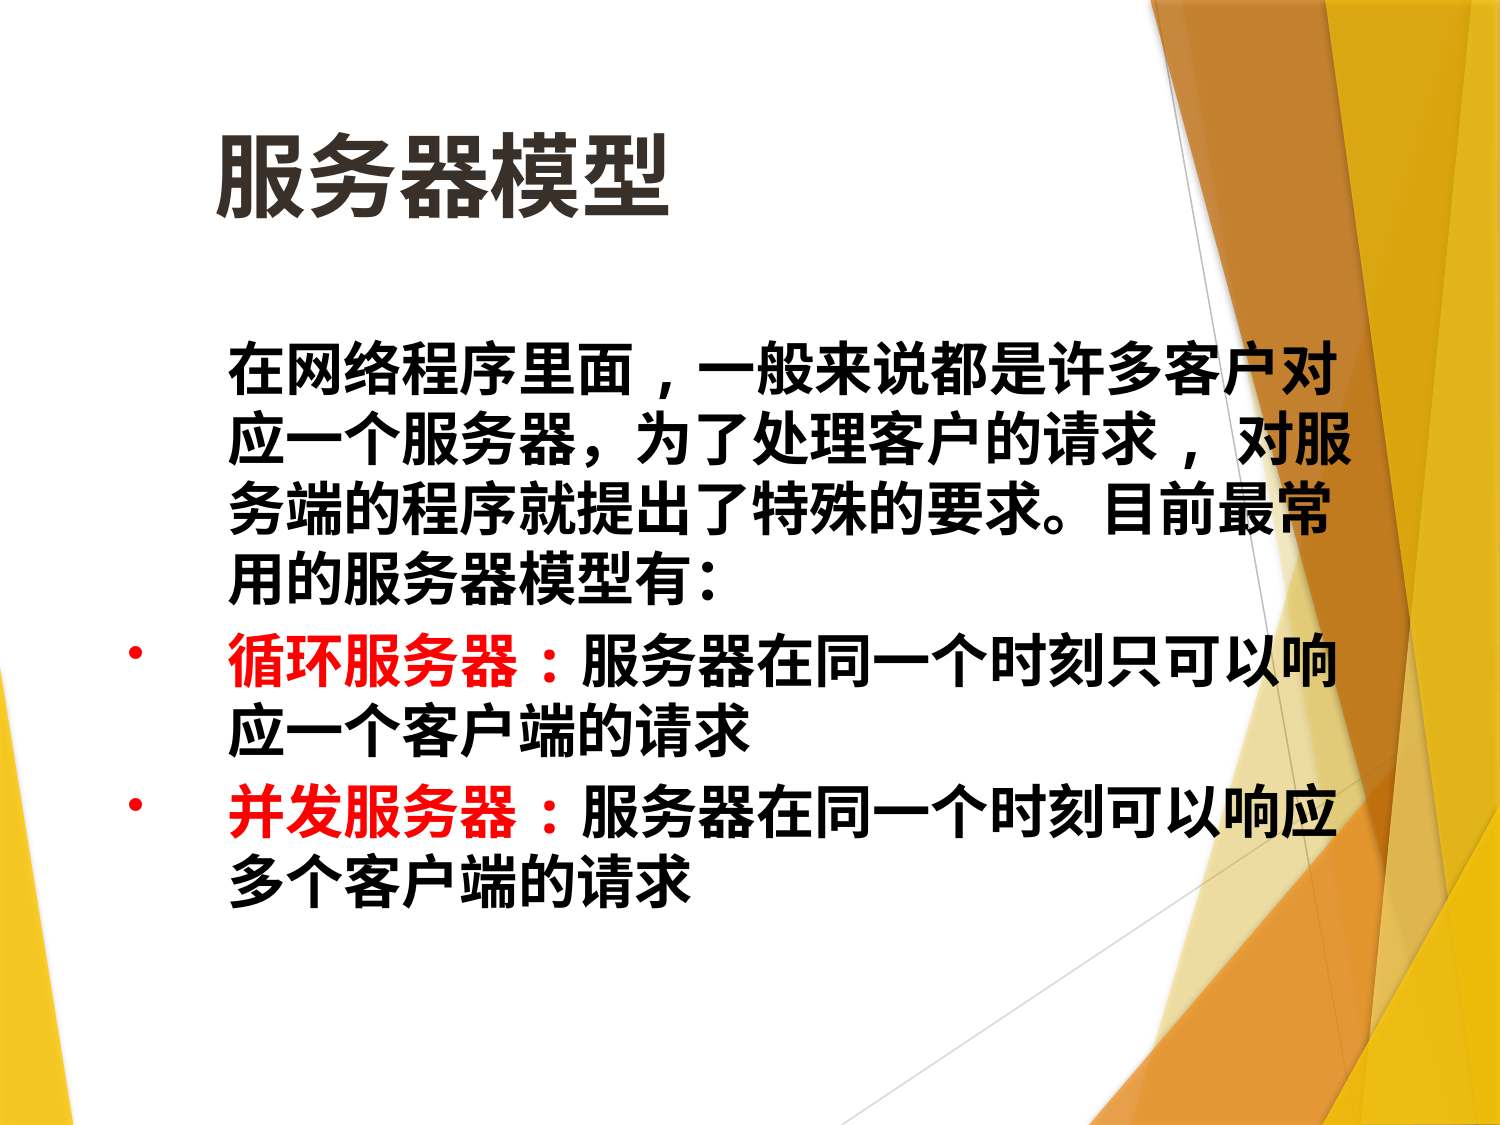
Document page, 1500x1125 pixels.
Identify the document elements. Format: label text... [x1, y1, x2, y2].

text_box 服务器模型 [199, 62, 1475, 237]
text_box 在网络程序里面,一般来说都是许多客户对应一个服务器，为了处理客户的请求, 对服务端的程序就提出了特殊的要求。目前最常用的服务器模型有： 循环服务器:服务器在同一个时刻只可以响应一个客户端的请求 并发服务器:服务器在同一个时刻可以响应多个客户端的请求 [112, 324, 1388, 1000]
